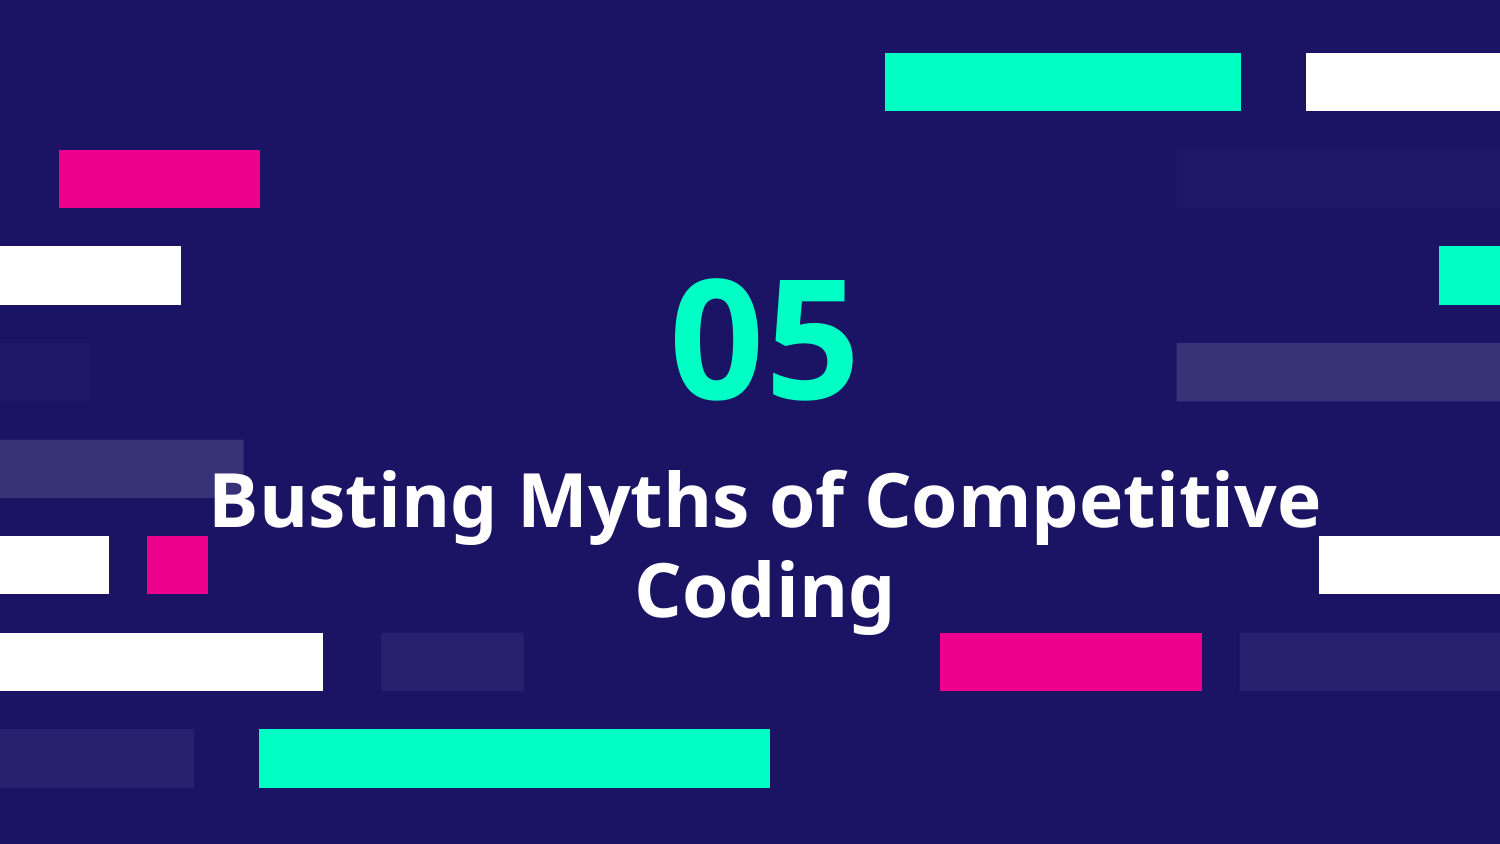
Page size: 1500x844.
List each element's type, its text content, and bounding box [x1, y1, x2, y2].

title 05 [74, 273, 1457, 434]
title Busting Myths of Competitive Coding [74, 441, 1457, 643]
